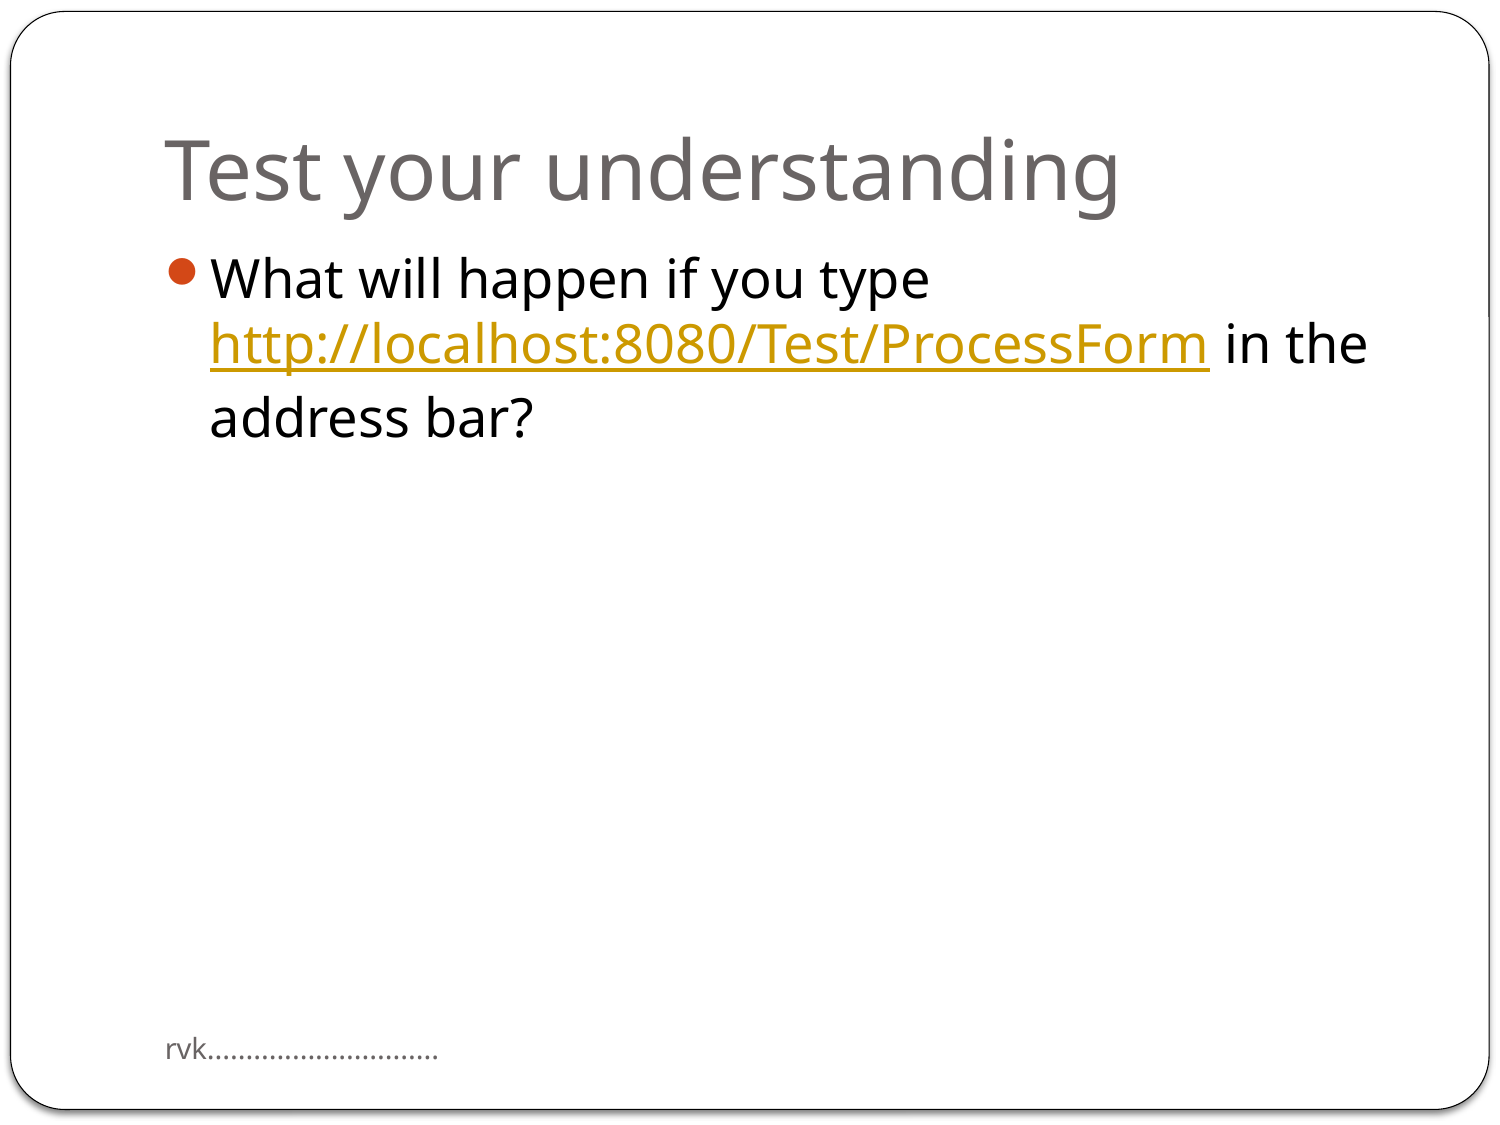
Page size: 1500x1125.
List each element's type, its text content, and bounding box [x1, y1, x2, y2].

footer rvk.............................. [150, 1012, 800, 1088]
list What will happen if you type http://localhost:8080/Test/ProcessForm in the address bar? [150, 237, 1425, 988]
title Test your understanding [150, 45, 1425, 233]
